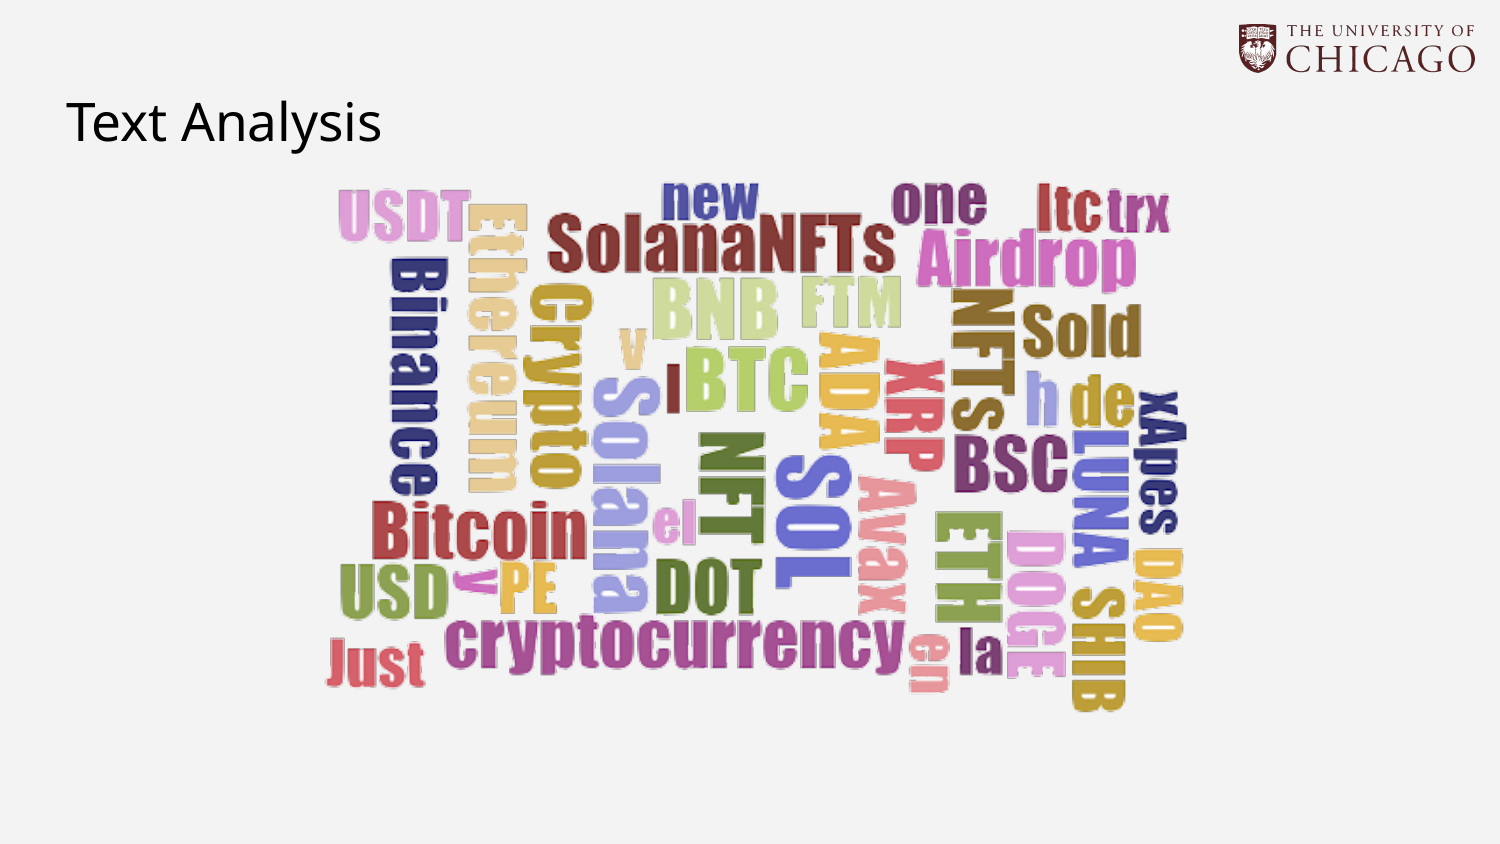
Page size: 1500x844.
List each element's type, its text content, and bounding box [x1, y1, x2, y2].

picture [301, 166, 1199, 728]
picture [1239, 24, 1475, 73]
title Text Analysis [51, 72, 1449, 167]
